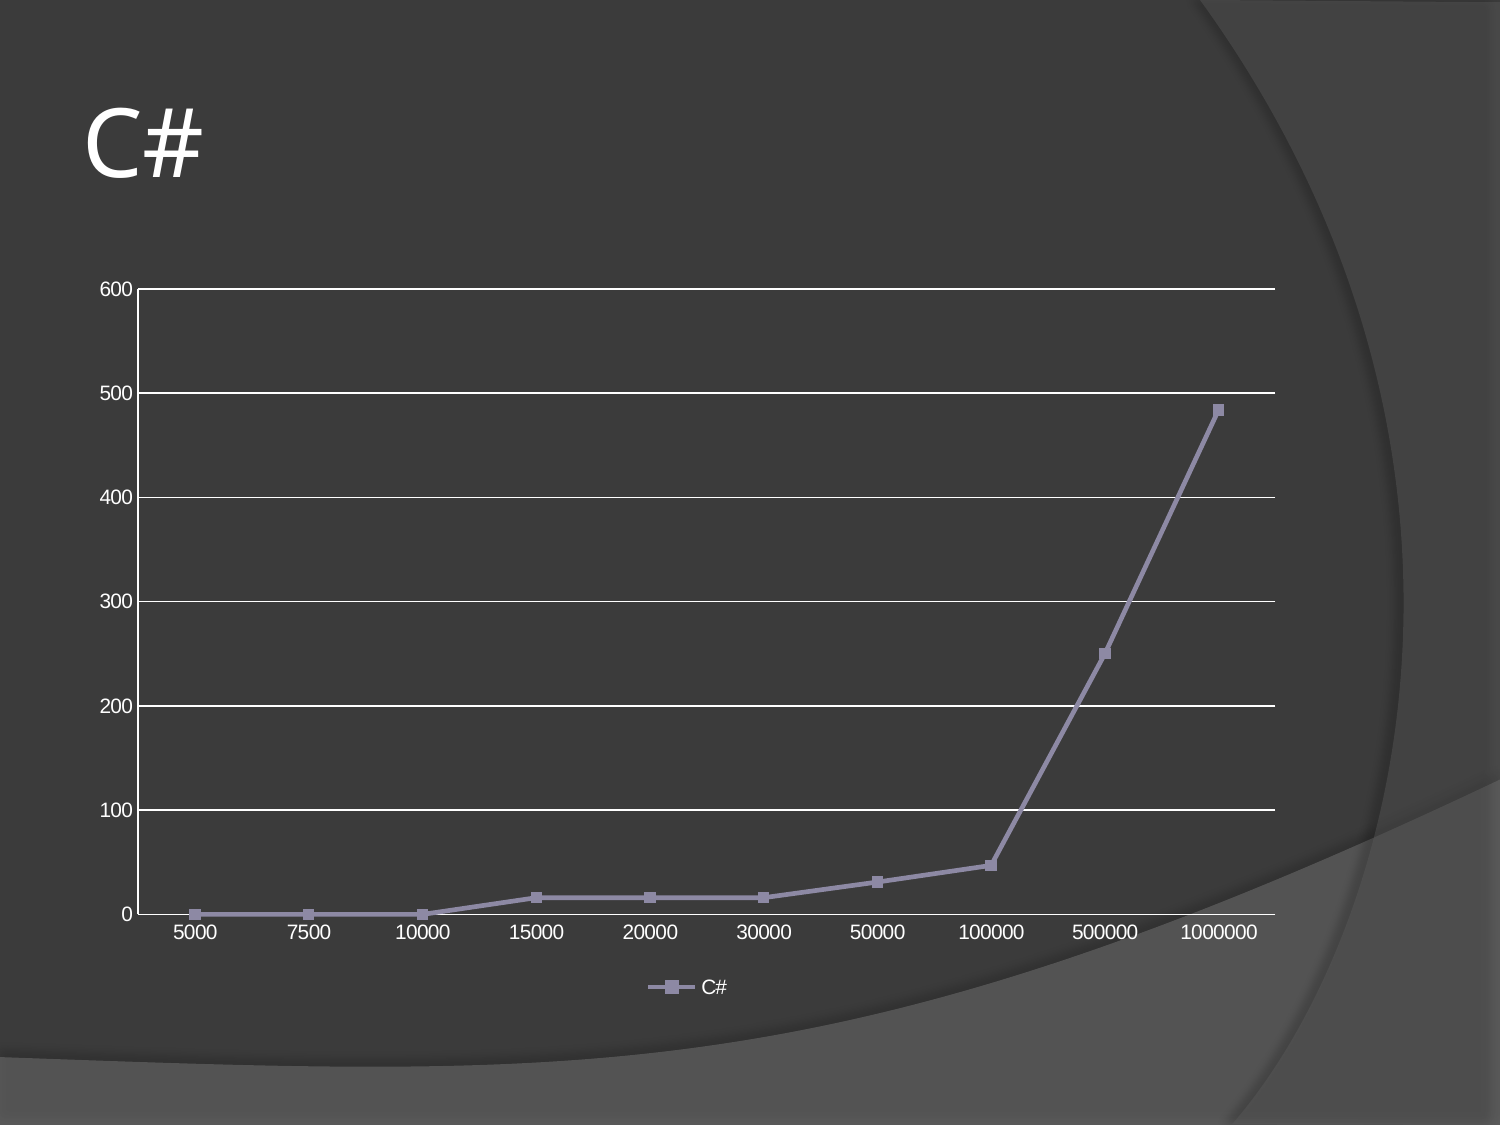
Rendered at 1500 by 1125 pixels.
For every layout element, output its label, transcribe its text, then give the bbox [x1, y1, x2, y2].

title C# [75, 45, 1300, 233]
chart [74, 262, 1301, 1006]
